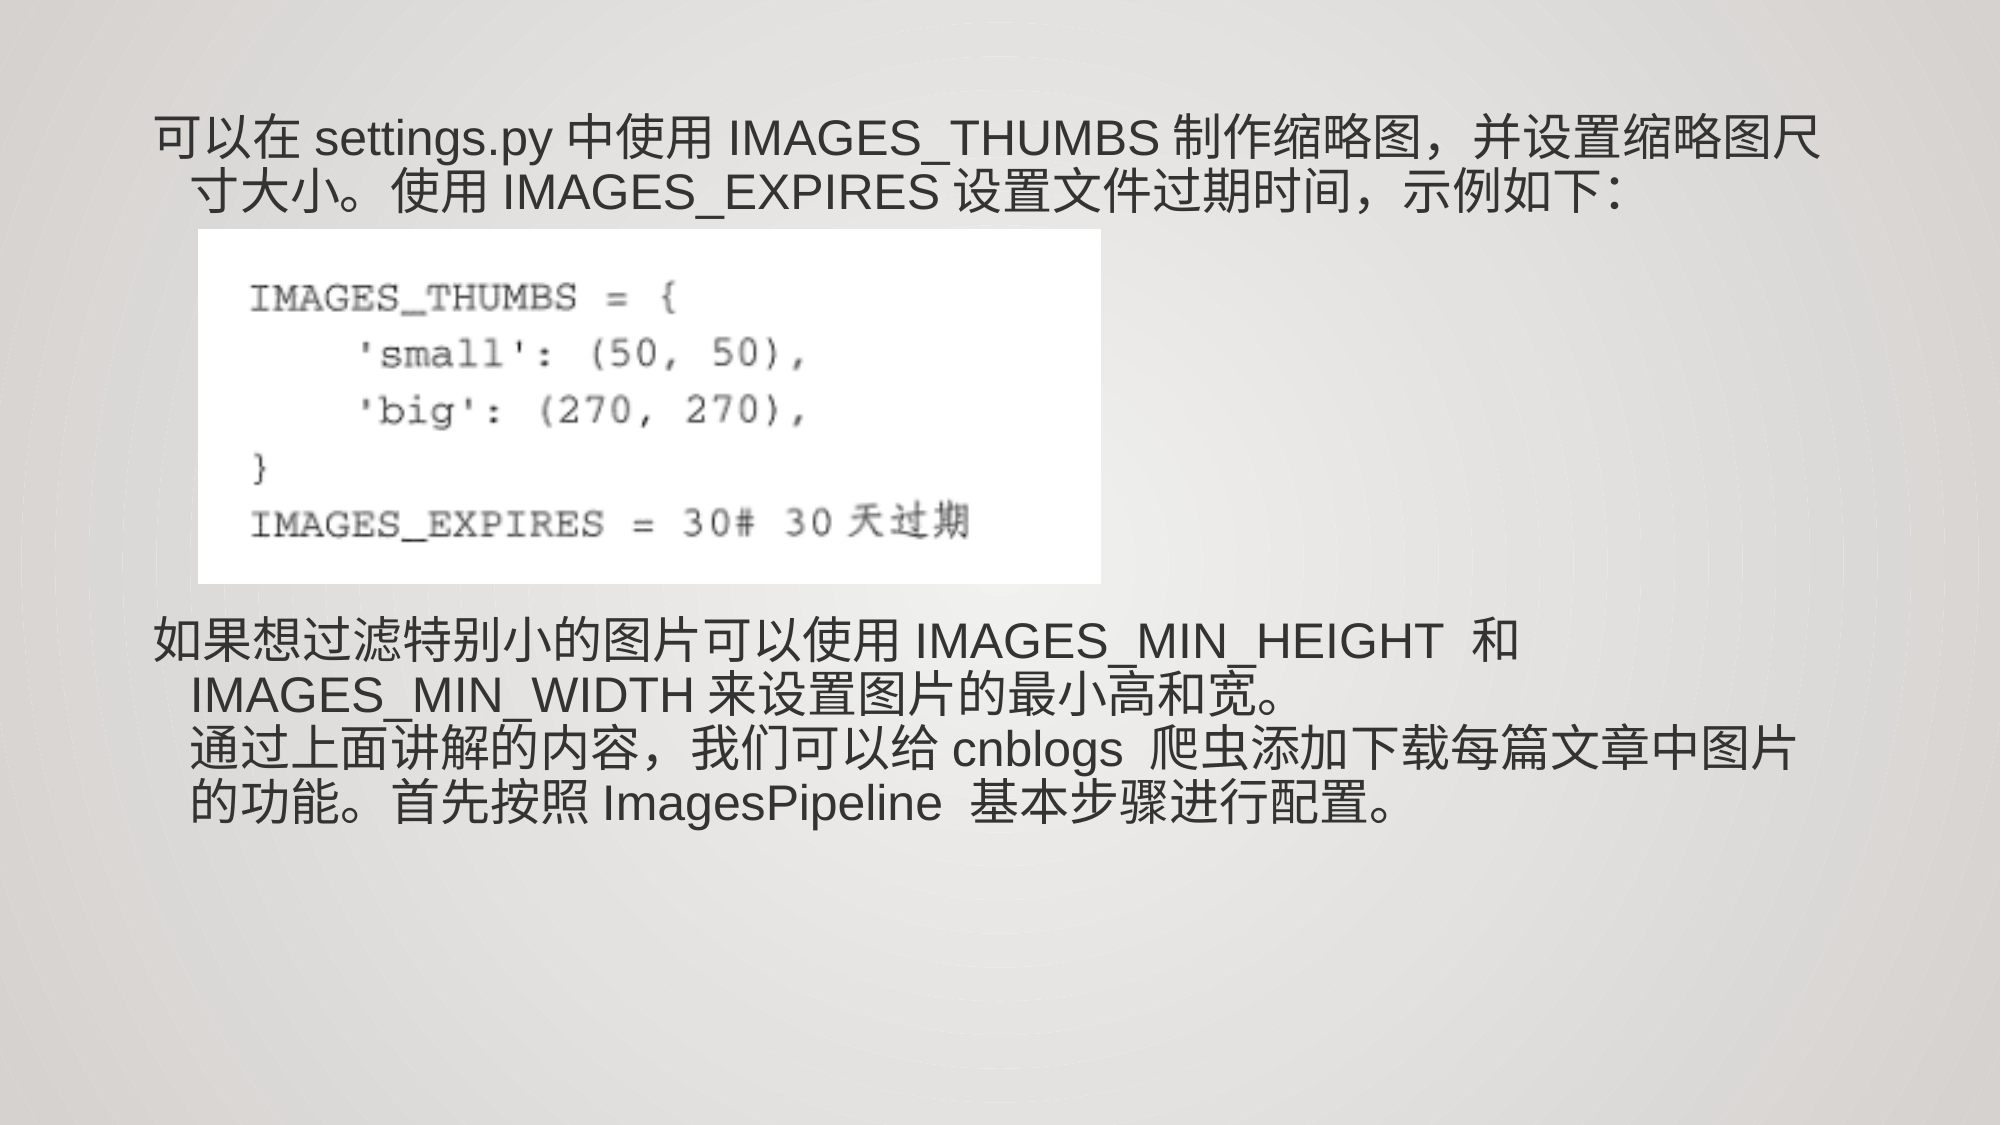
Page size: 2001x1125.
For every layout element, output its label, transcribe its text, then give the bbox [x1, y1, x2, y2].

picture [198, 229, 1101, 584]
list 可以在settings.py中使用IMAGES_THUMBS制作缩略图，并设置缩略图尺寸大小。使用IMAGES_EXPIRES设置文件过期时间，示例如下： 如果想过滤特别小的图片可以使用IMAGES_MIN_HEIGHT 和IMAGES_MIN_WIDTH来设置图片的最小高和宽。 通过上面讲解的内容，我们可以给cnblogs 爬虫添加下载每篇文章中图片的功能。首先按照ImagesPipeline 基本步骤进行配置。 [137, 104, 1863, 1014]
